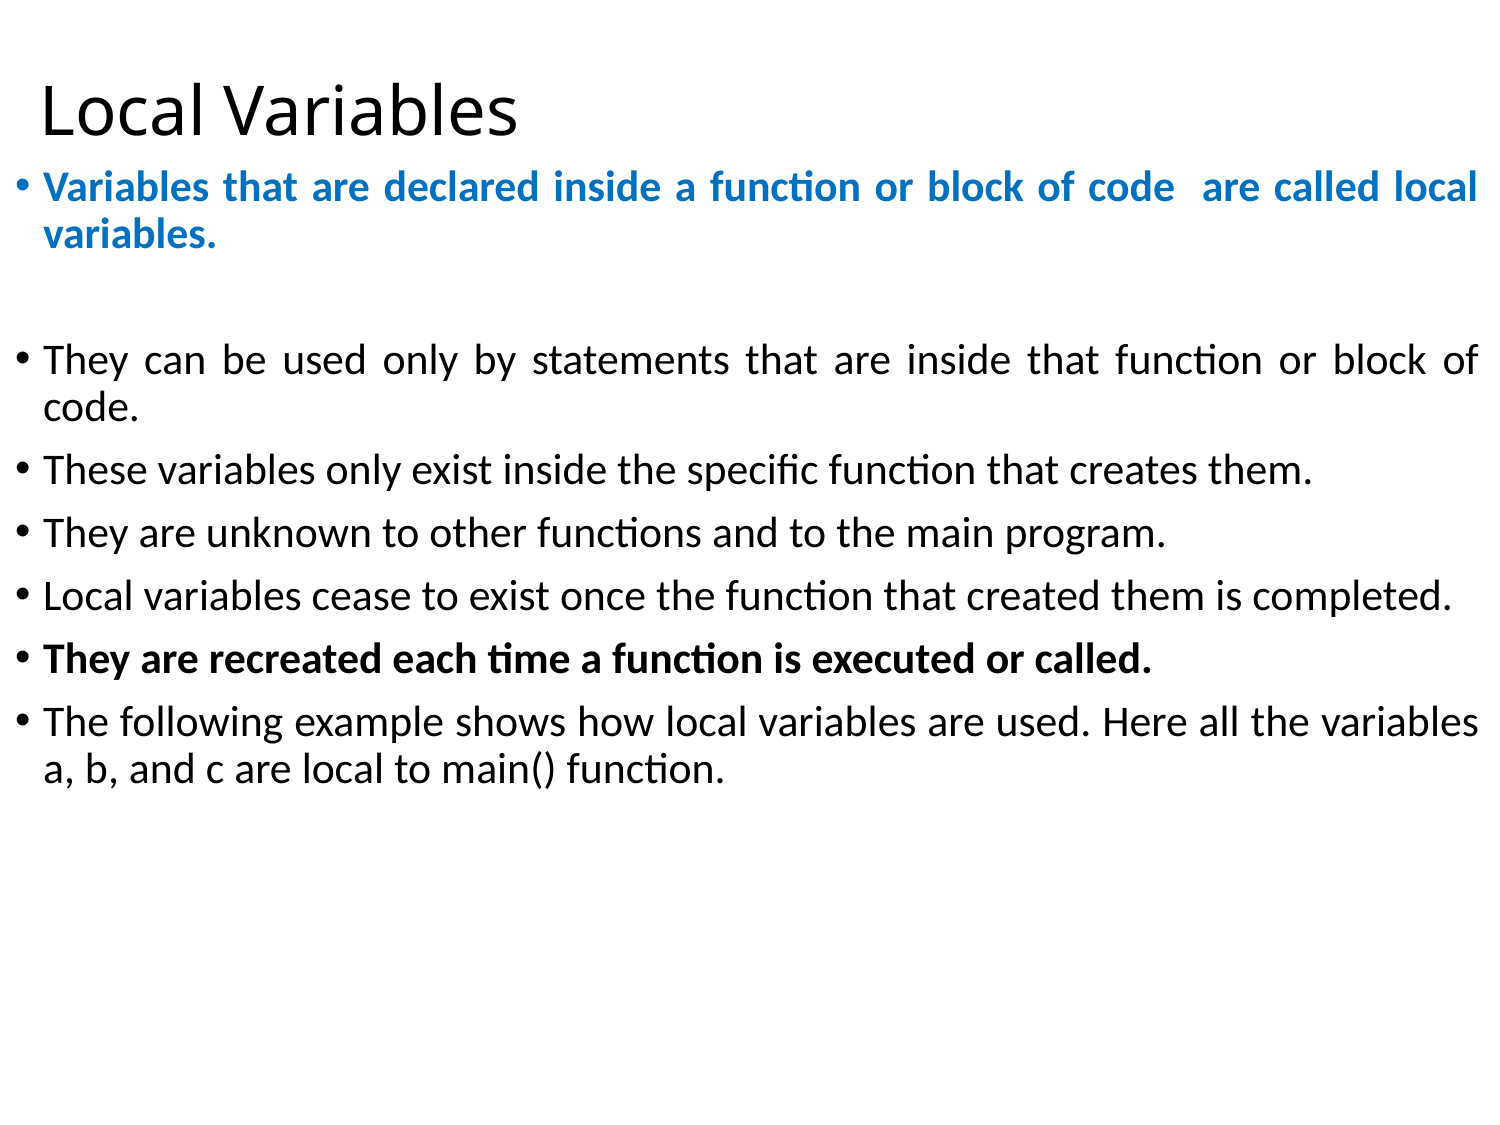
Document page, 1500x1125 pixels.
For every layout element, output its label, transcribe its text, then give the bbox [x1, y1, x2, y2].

list Variables that are declared inside a function or block of code are called local variables. They can be used only by statements that are inside that function or block of code. These variables only exist inside the specific function that creates them. They are unknown to other functions and to the main program. Local variables cease to exist once the function that created them is completed. They are recreated each time a function is executed or called. The following example shows how local variables are used. Here all the variables a, b, and c are local to main() function. [0, 156, 1495, 1121]
title Local Variables [24, 4, 1319, 156]
